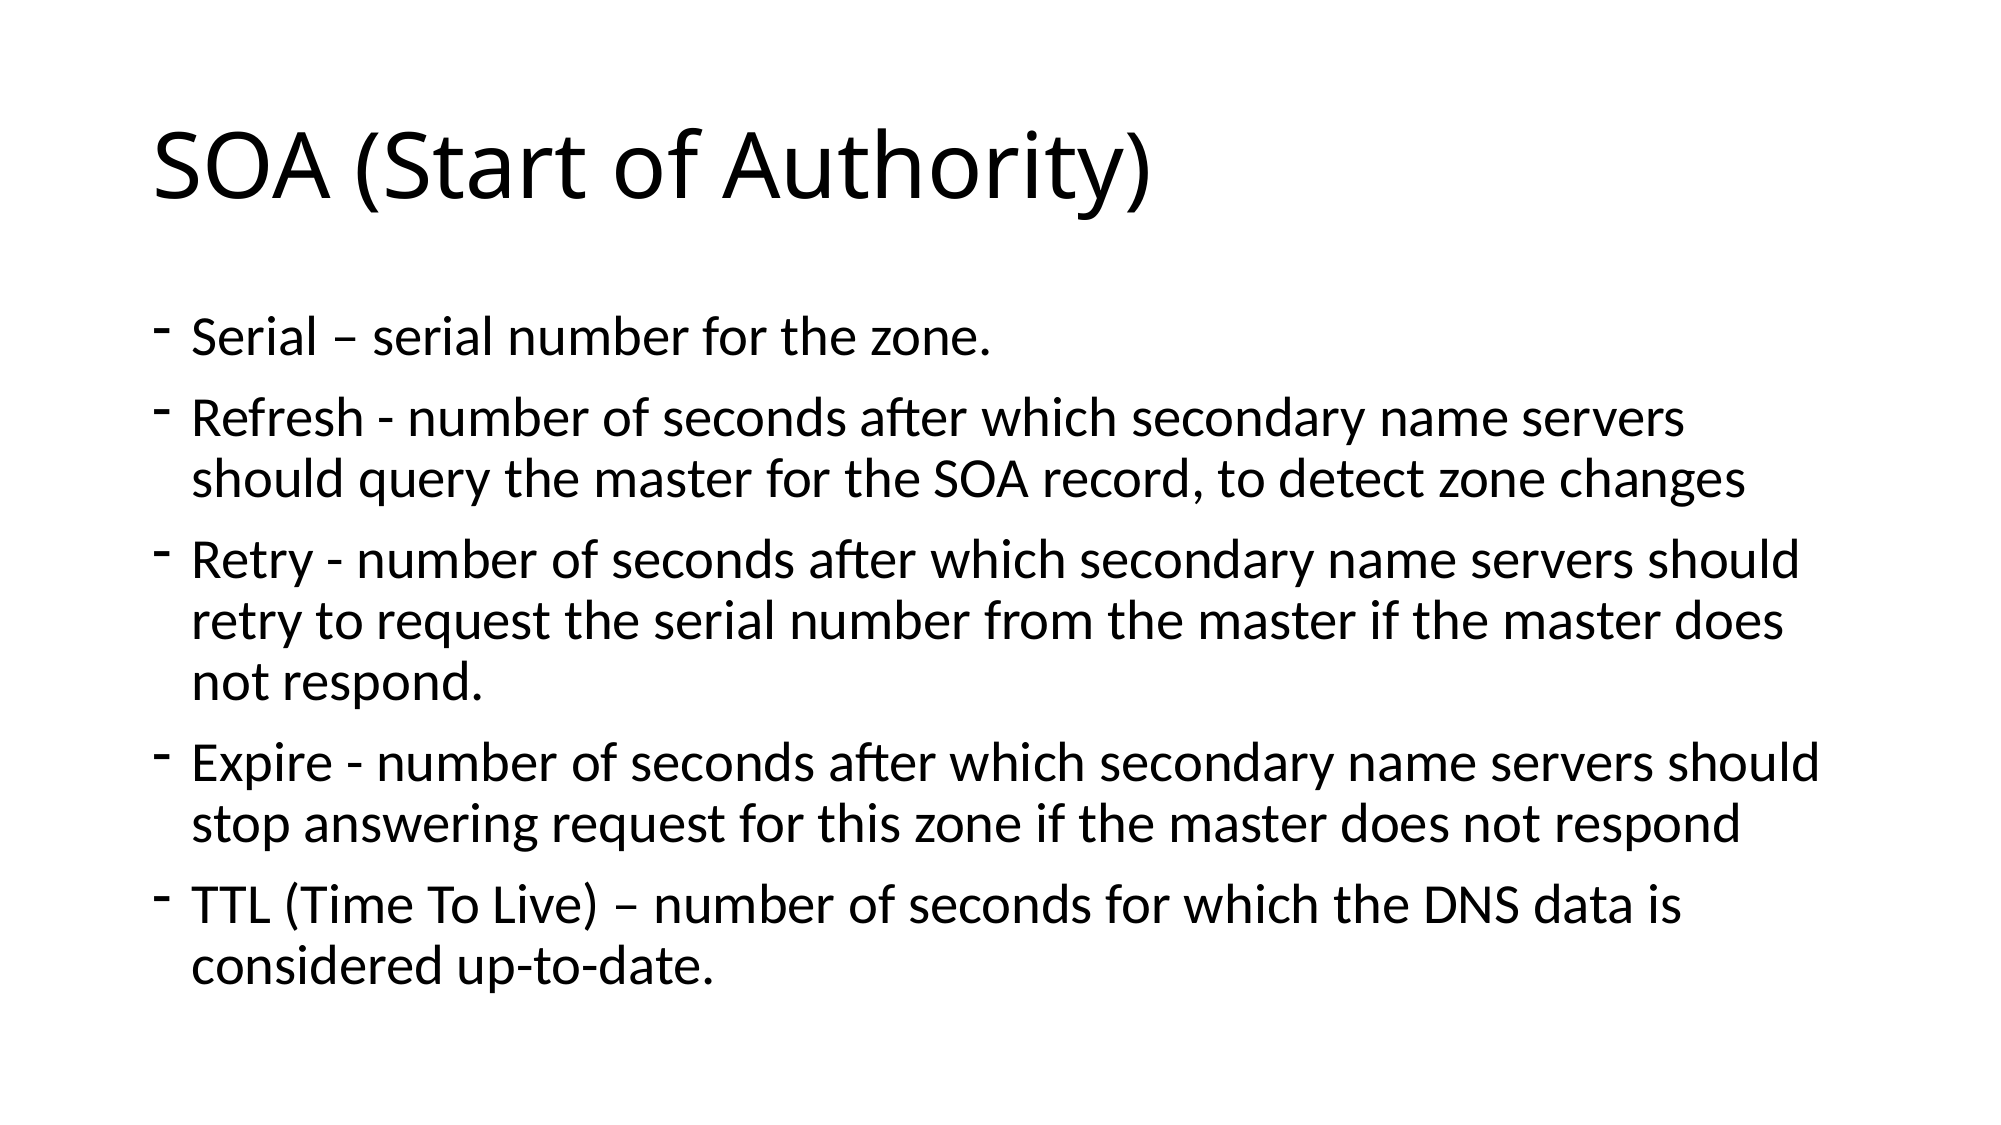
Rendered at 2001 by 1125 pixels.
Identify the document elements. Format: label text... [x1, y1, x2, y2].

title SOA (Start of Authority) [137, 59, 1863, 278]
list Serial – serial number for the zone. Refresh - number of seconds after which secondary name servers should query the master for the SOA record, to detect zone changes Retry - number of seconds after which secondary name servers should retry to request the serial number from the master if the master does not respond. Expire - number of seconds after which secondary name servers should stop answering request for this zone if the master does not respond TTL (Time To Live) – number of seconds for which the DNS data is considered up-to-date. [137, 299, 1863, 1014]
